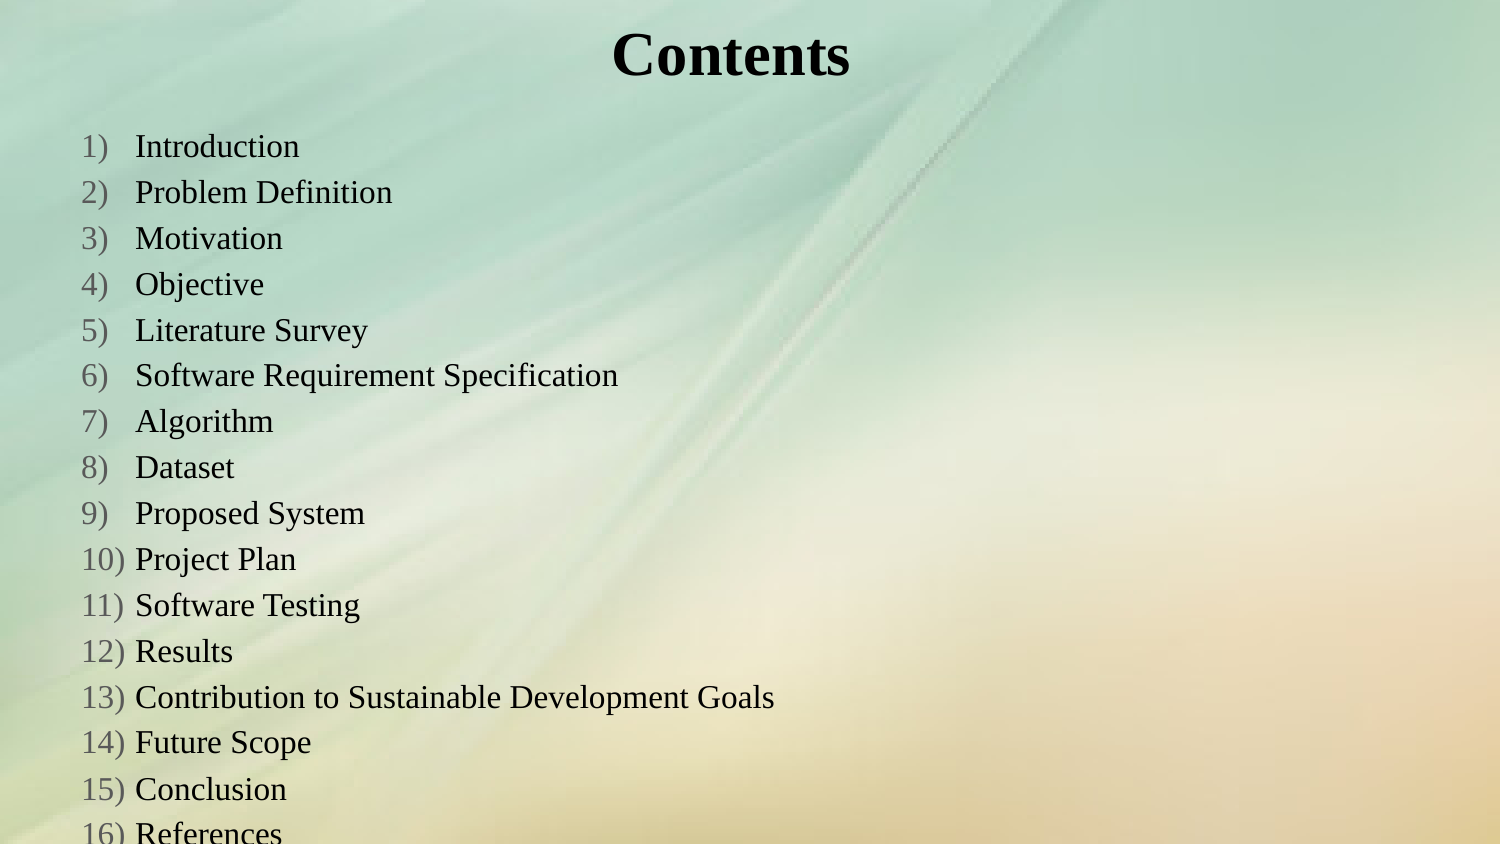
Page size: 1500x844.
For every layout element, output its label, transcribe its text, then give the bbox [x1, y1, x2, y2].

picture [0, 0, 1500, 844]
title Contents [611, 13, 889, 108]
list Introduction Problem Definition Motivation Objective Literature Survey Software Requirement Specification Algorithm Dataset Proposed System Project Plan Software Testing Results Contribution to Sustainable Development Goals Future Scope Conclusion References [60, 118, 1458, 844]
